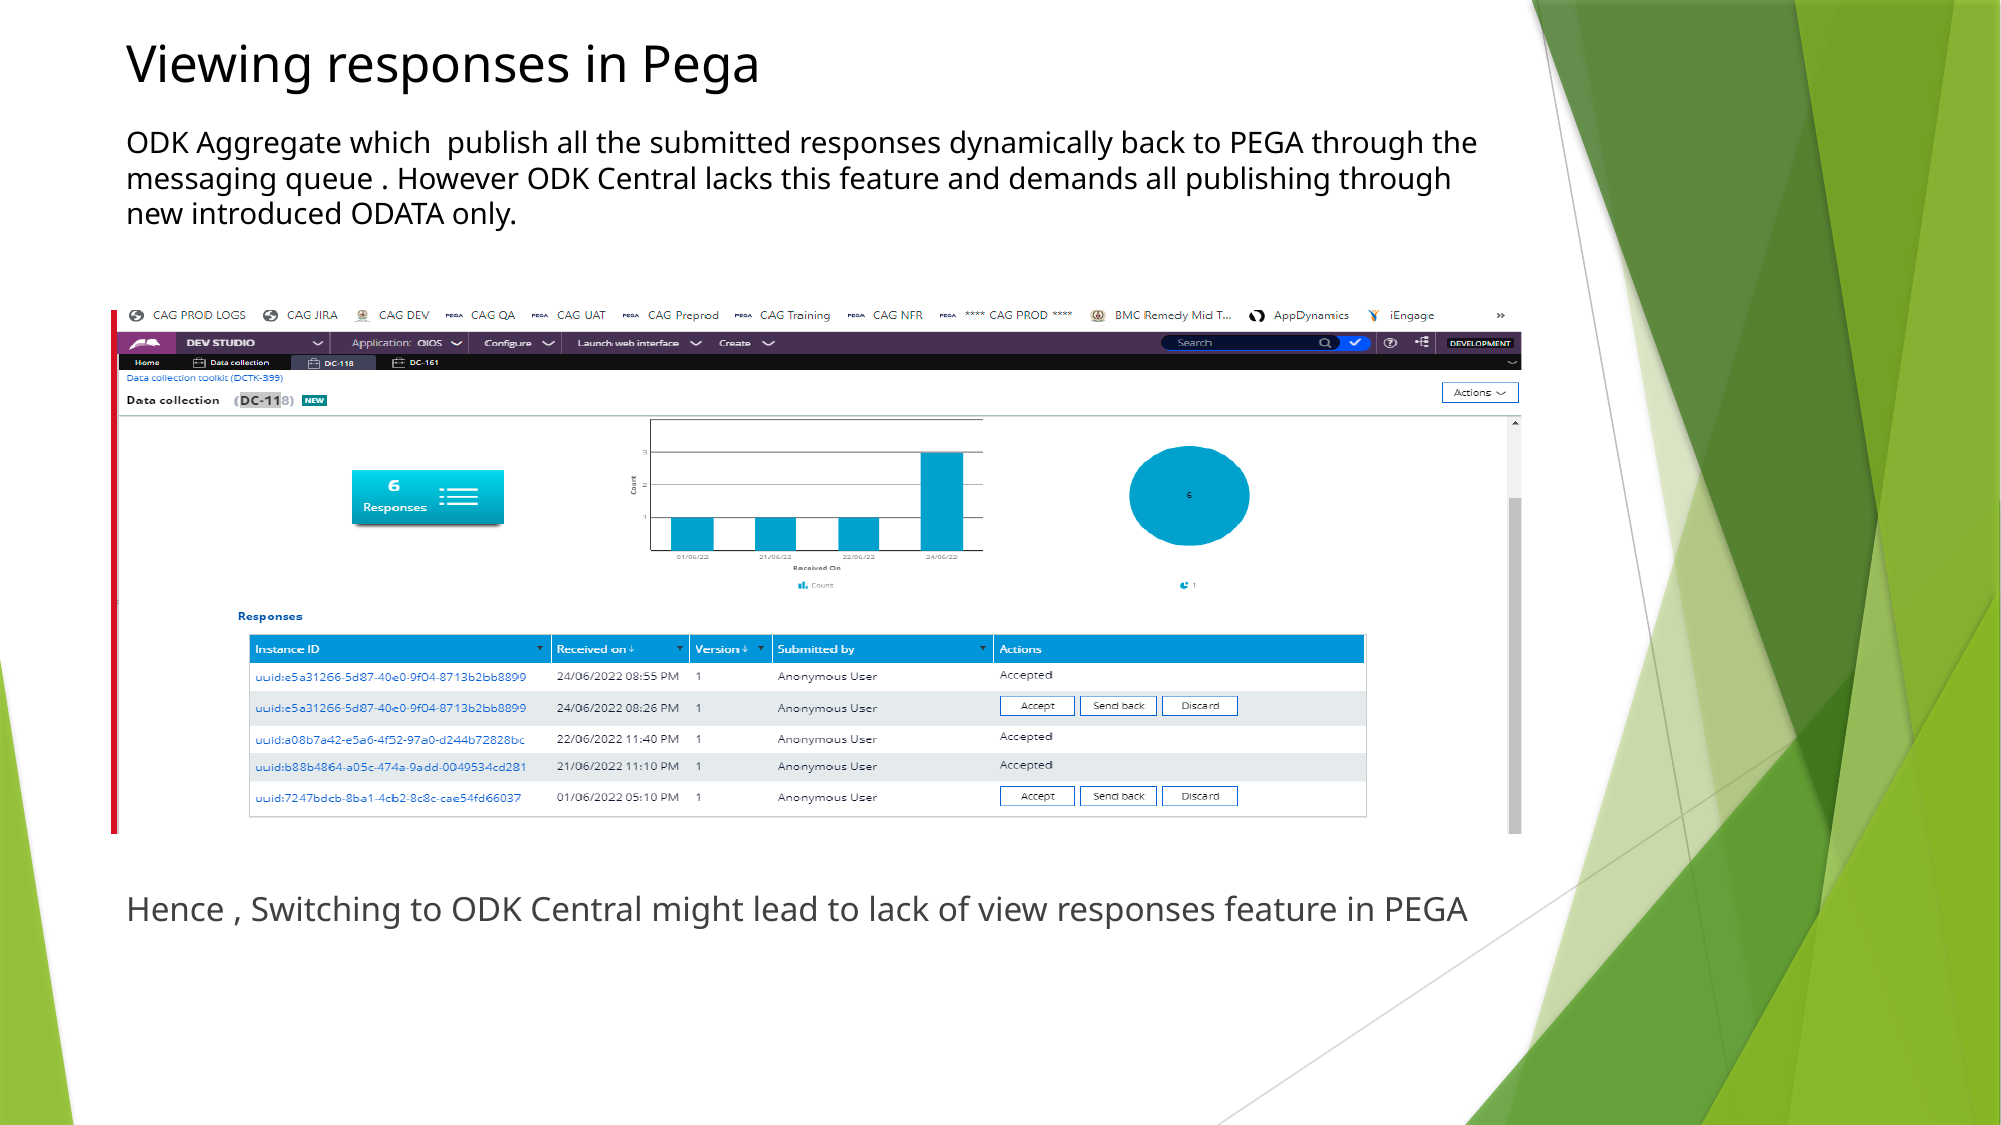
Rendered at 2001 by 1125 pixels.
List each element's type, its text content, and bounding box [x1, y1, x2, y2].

list Hence , Switching to ODK Central might lead to lack of view responses feature in PEGA [111, 880, 1522, 991]
title Viewing responses in Pega ODK Aggregate which publish all the submitted responses dynamically back to PEGA through the messaging queue . However ODK Central lacks this feature and demands all publishing through new introduced ODATA only. [111, 22, 1522, 270]
picture [110, 310, 1522, 835]
